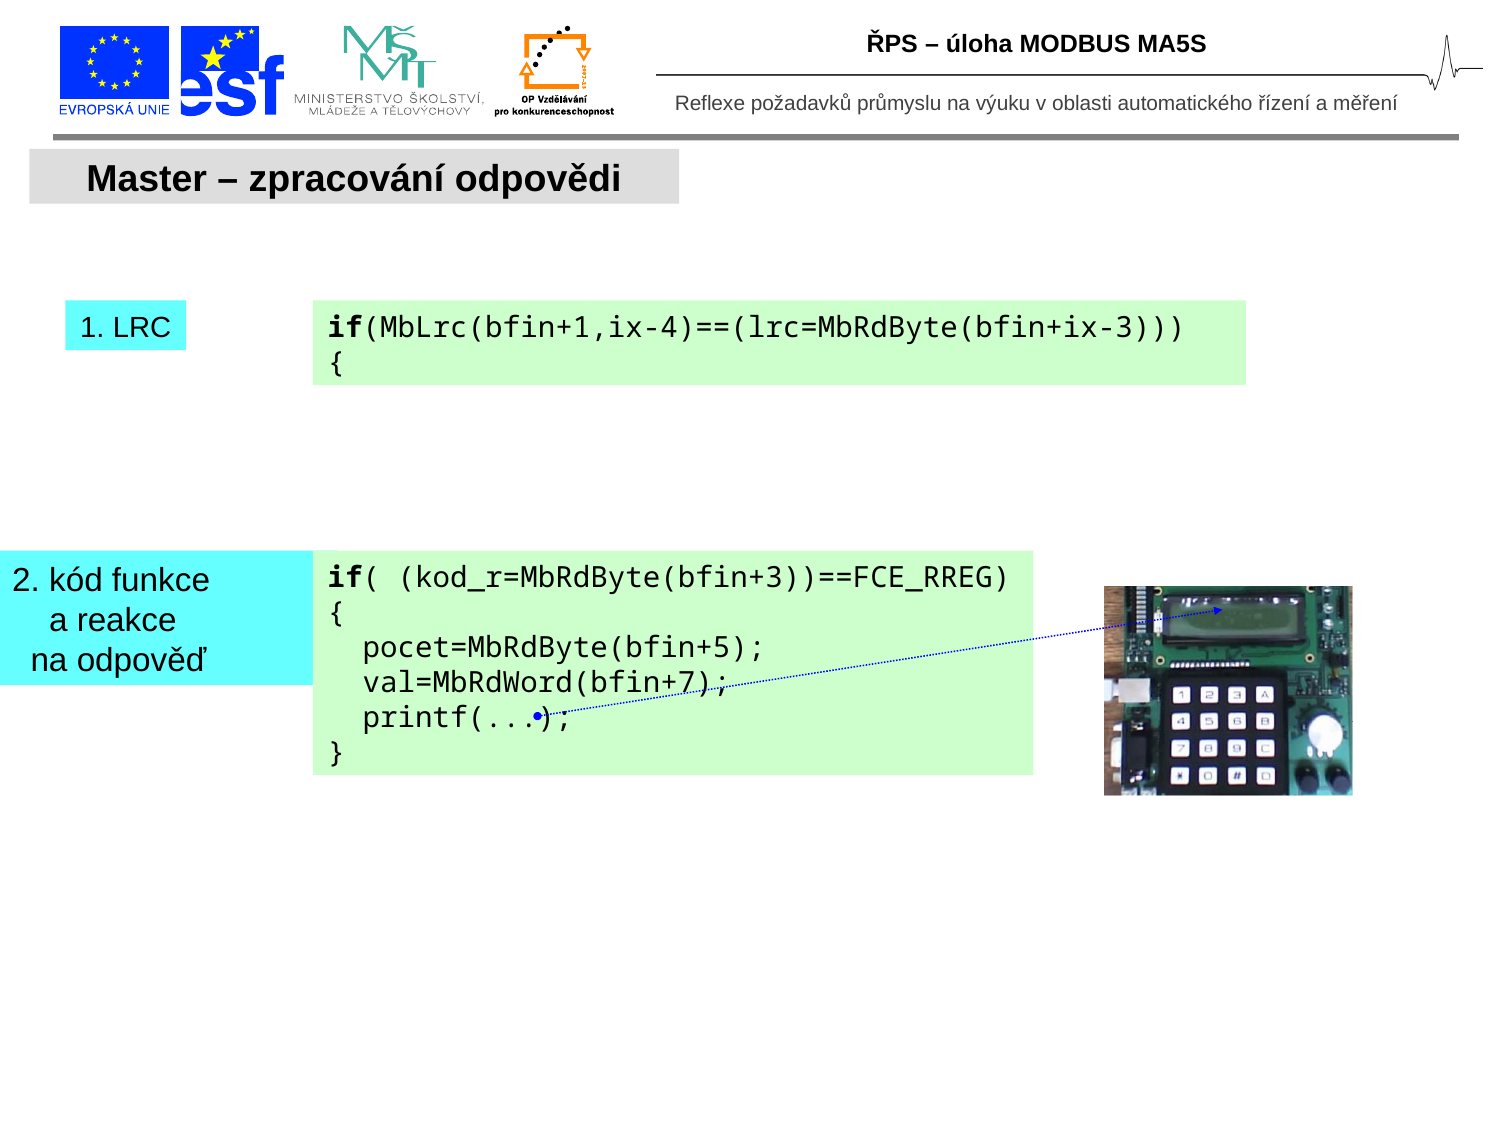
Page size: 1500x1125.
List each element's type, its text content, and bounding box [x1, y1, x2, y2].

picture [656, 34, 1483, 91]
text_box if(MbLrc(bfin+1,ix-4)==(lrc=MbRdByte(bfin+ix-3))) { [312, 300, 1246, 386]
text_box if( (kod_r=MbRdByte(bfin+3))==FCE_RREG) { pocet=MbRdByte(bfin+5); val=MbRdWord(bfin+7); printf(...); } [312, 550, 1034, 776]
text_box ŘPS – úloha MODBUS MA5S [644, 20, 1430, 68]
text_box 2. kód funkce a reakce na odpověď [0, 550, 312, 686]
text_box [533, 712, 543, 721]
text_box 1. LRC [65, 300, 187, 351]
text_box Master – zpracování odpovědi [29, 148, 680, 204]
picture [1103, 585, 1353, 796]
